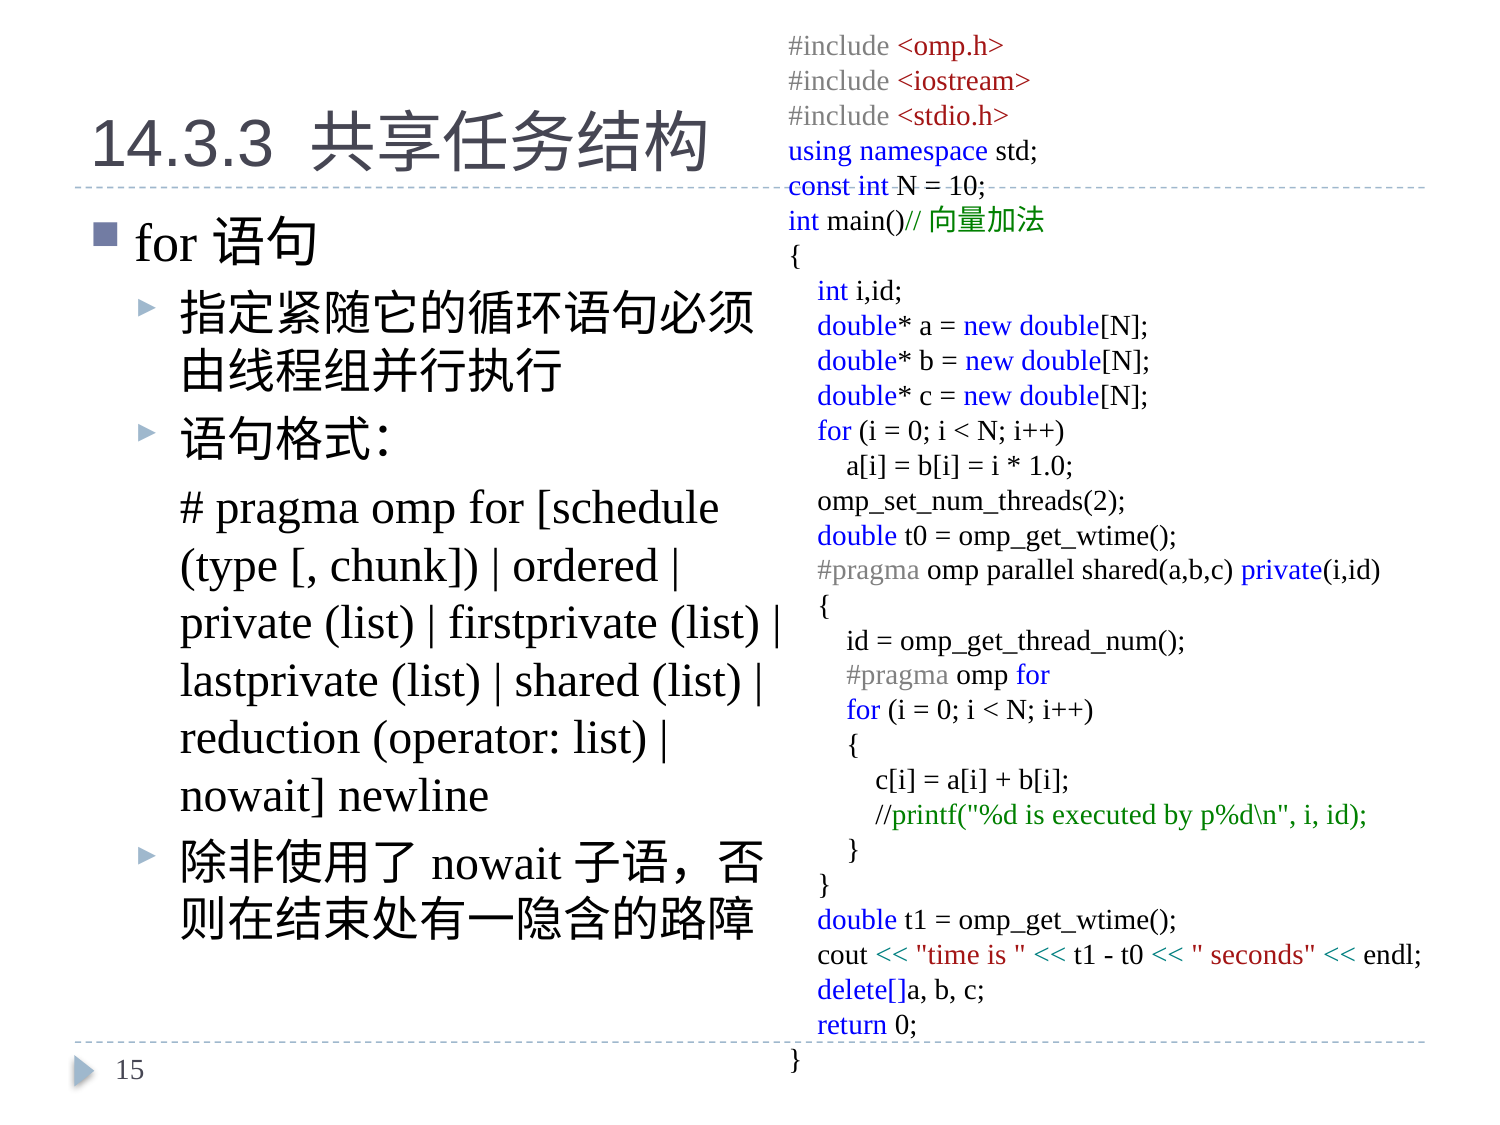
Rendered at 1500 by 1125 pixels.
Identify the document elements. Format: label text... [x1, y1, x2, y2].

list for语句 指定紧随它的循环语句必须由线程组并行执行 语句格式： # pragma omp for [schedule (type [, chunk]) | ordered | private (list) | firstprivate (list) | lastprivate (list) | shared (list) | reduction (operator: list) | nowait] newline 除非使用了nowait子语，否则在结束处有一隐含的路障 [74, 199, 773, 1011]
slide_number 15 [100, 1042, 426, 1103]
title 14.3.3 共享任务结构 [74, 24, 773, 188]
text_box #include <omp.h> #include <iostream> #include <stdio.h> using namespace std; const int N = 10; int main()//向量加法 { int i,id; double* a = new double[N]; double* b = new double[N]; double* c = new double[N]; for (i = 0; i < N; i++) a[i] = b[i] = i * 1.0; omp_set_num_threads(2); double t0 = omp_get_wtime(); #pragma omp parallel shared(a,b,c) private(i,id) { id = omp_get_thread_num(); #pragma omp for for (i = 0; i < N; i++) { c[i] = a[i] + b[i]; //printf("%d is executed by p%d\n", i, id); } } double t1 = omp_get_wtime(); cout << "time is " << t1 - t0 << " seconds" << endl; delete[]a, b, c; return 0; } [773, 19, 1500, 1083]
